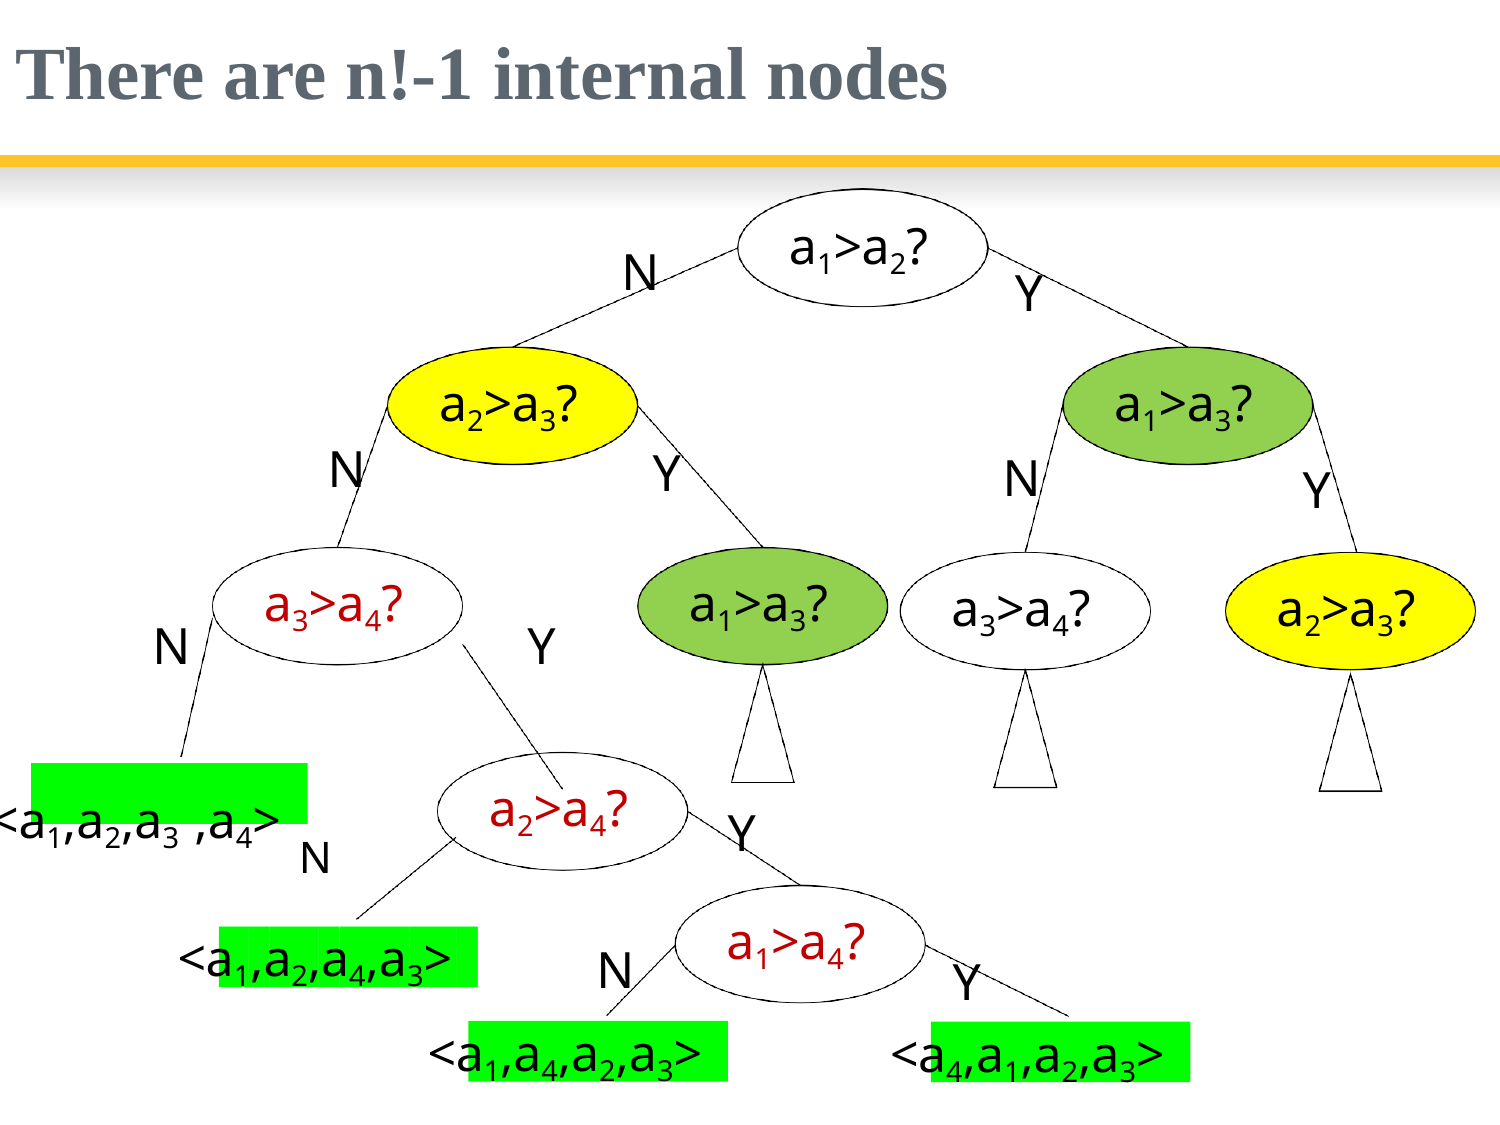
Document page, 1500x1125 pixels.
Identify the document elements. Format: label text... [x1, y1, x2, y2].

text_box N [150, 612, 175, 675]
text_box <a1,a4,a2,a3> [421, 1025, 776, 1088]
text_box <a1,a2,a3 ,a4> N [0, 761, 175, 883]
title There are n!-1 internal nodes [8, 22, 1376, 213]
text_box <a1,a2,a4,a3> [171, 924, 175, 993]
picture [180, 168, 1500, 1017]
picture [0, 168, 8, 208]
text_box <a4,a1,a2,a3> [883, 1025, 1238, 1088]
